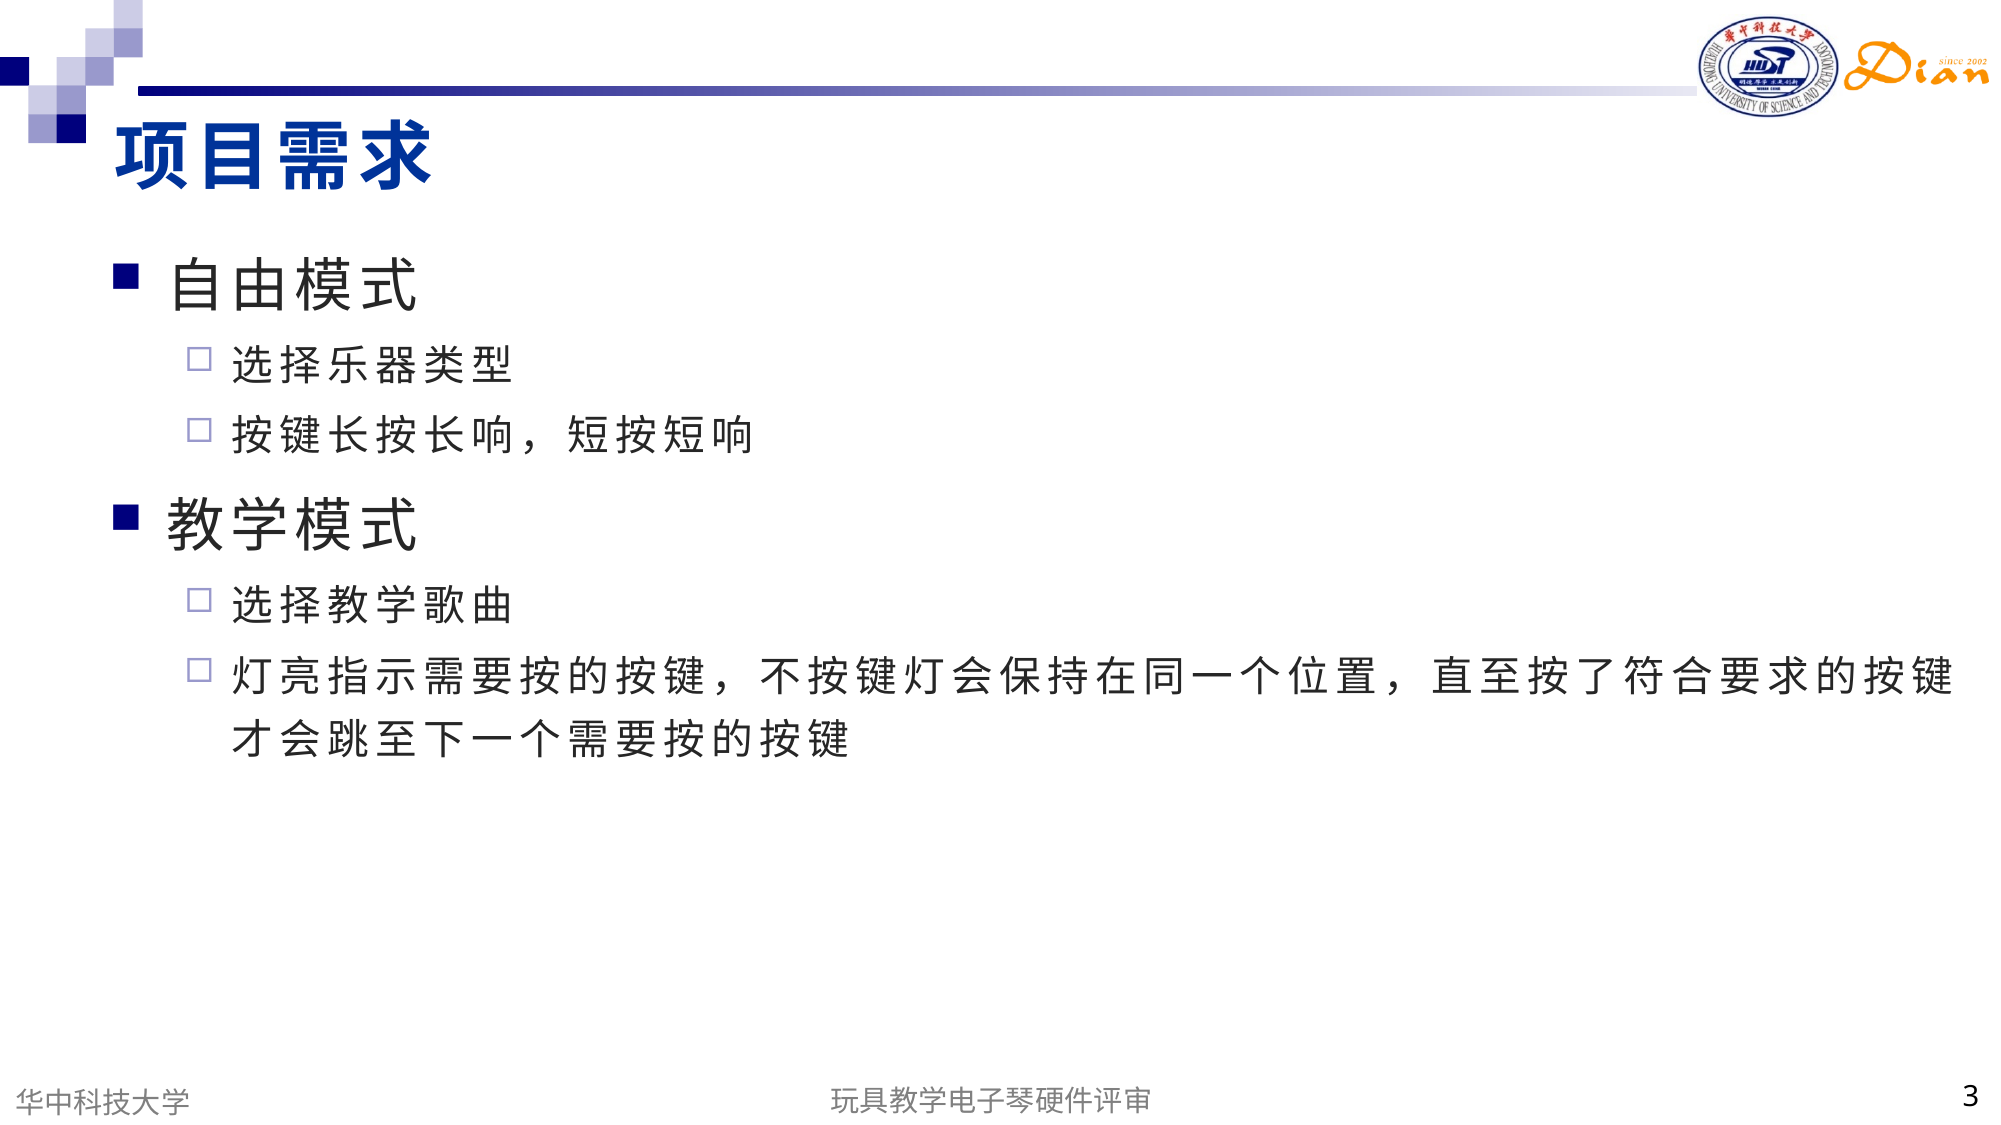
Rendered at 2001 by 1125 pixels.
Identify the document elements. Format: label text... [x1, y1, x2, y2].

picture [1697, 14, 1839, 119]
list 自由模式 选择乐器类型 按键长按长响，短按短响 教学模式 选择教学歌曲 灯亮指示需要按的按键，不按键灯会保持在同一个位置，直至按了符合要求的按键才会跳至下一个需要按的按键 [94, 222, 2000, 1062]
slide_number 3 [1527, 1058, 1995, 1125]
title 项目需求 [99, 100, 1470, 207]
slide_number 华中科技大学 [0, 1060, 611, 1125]
picture [1843, 37, 2000, 97]
footer 玩具教学电子琴硬件评审 [674, 1058, 1309, 1125]
